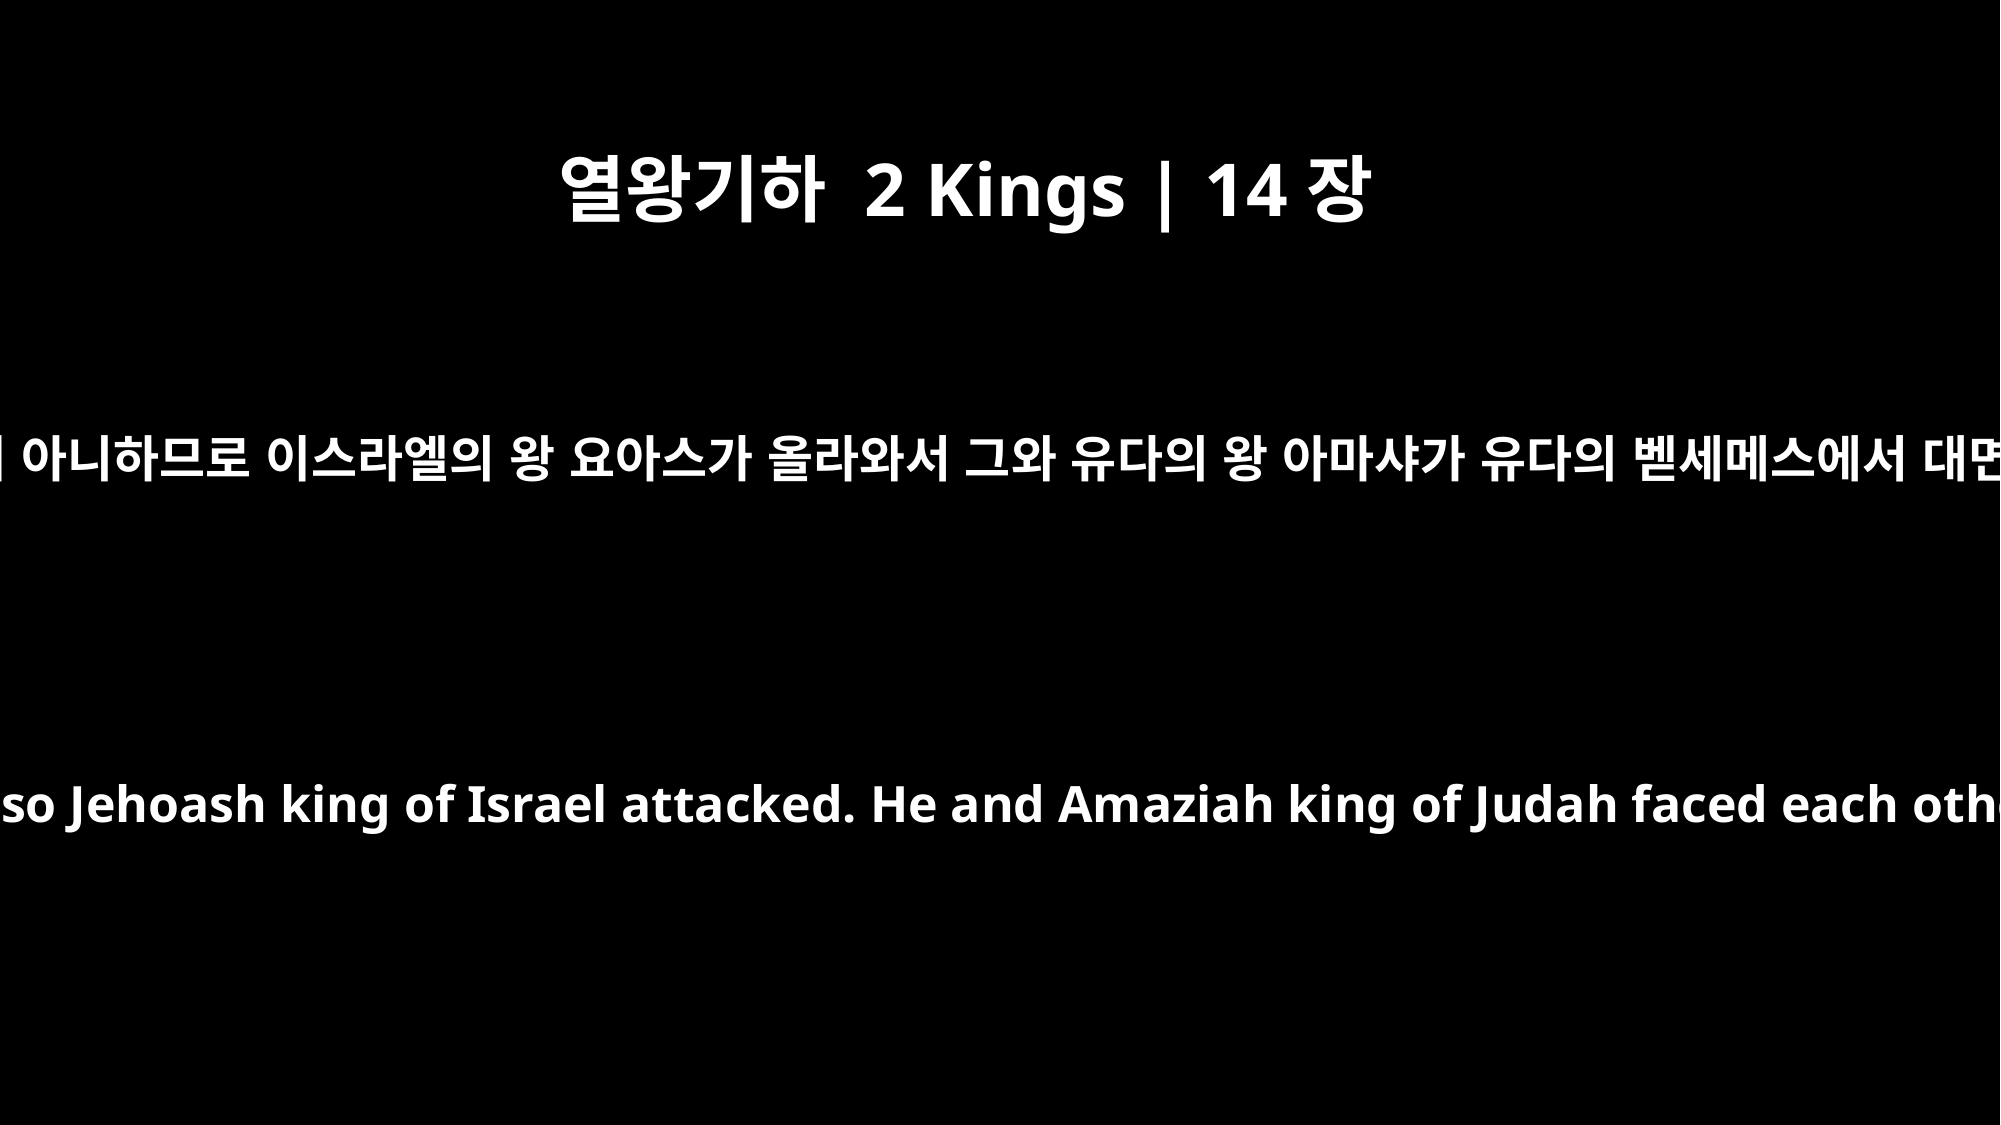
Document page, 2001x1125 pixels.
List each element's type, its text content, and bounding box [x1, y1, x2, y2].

text_box Amaziah, however, would not listen, so Jehoash king of Israel attacked. He and Amaziah king of Judah faced each other at Beth Shemesh in Judah. [0, 764, 2000, 840]
text_box 열왕기하 2 Kings | 14장 [543, 136, 1389, 239]
text_box 11 아마샤가 듣지 아니하므로 이스라엘의 왕 요아스가 올라와서 그와 유다의 왕 아마샤가 유다의 벧세메스에서 대면하였더니 [0, 359, 2000, 495]
